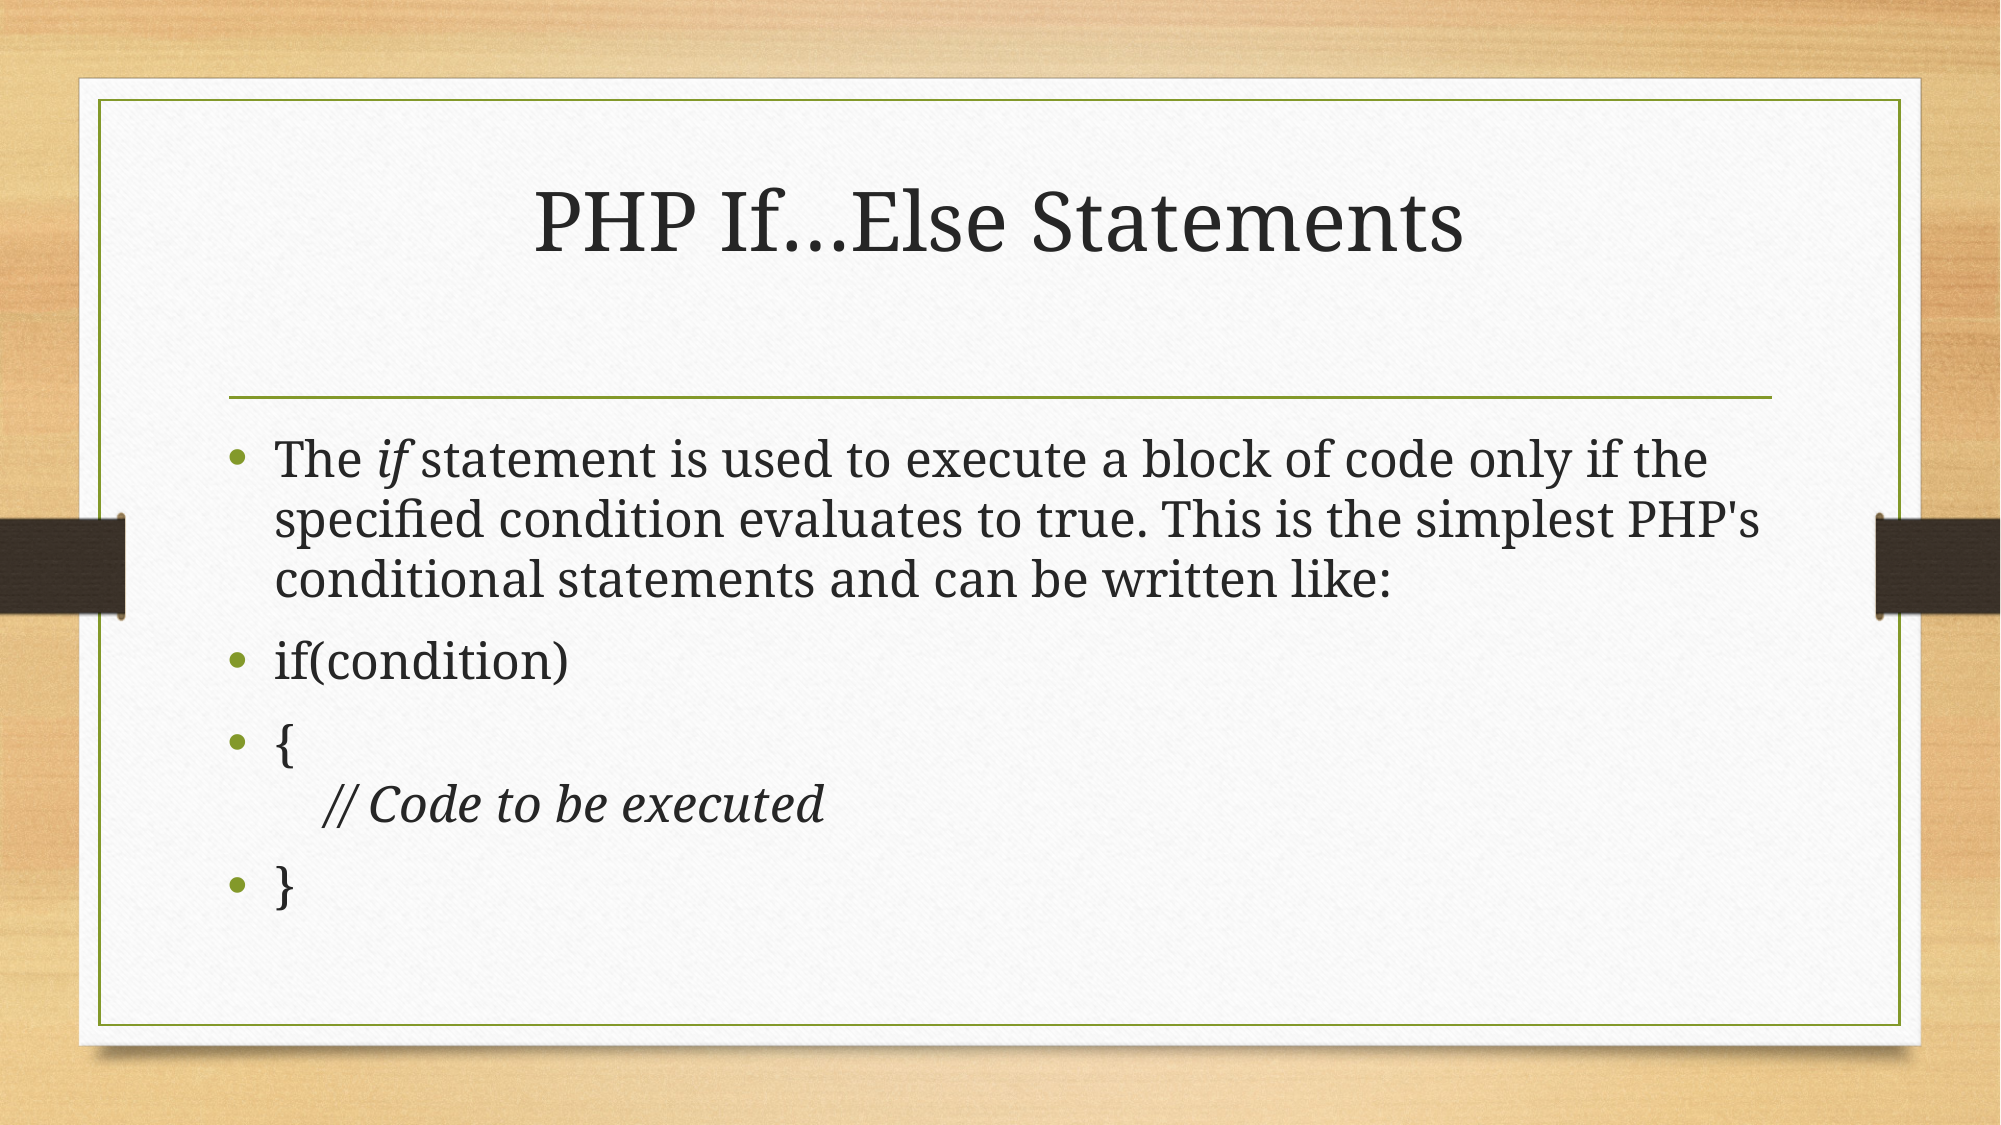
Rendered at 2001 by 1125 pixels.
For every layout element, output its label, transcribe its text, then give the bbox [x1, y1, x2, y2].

title PHP If…Else Statements [212, 161, 1788, 375]
picture [0, 0, 2001, 1125]
list The if statement is used to execute a block of code only if the specified condition evaluates to true. This is the simplest PHP's conditional statements and can be written like: if(condition) { // Code to be executed } [212, 419, 1788, 964]
